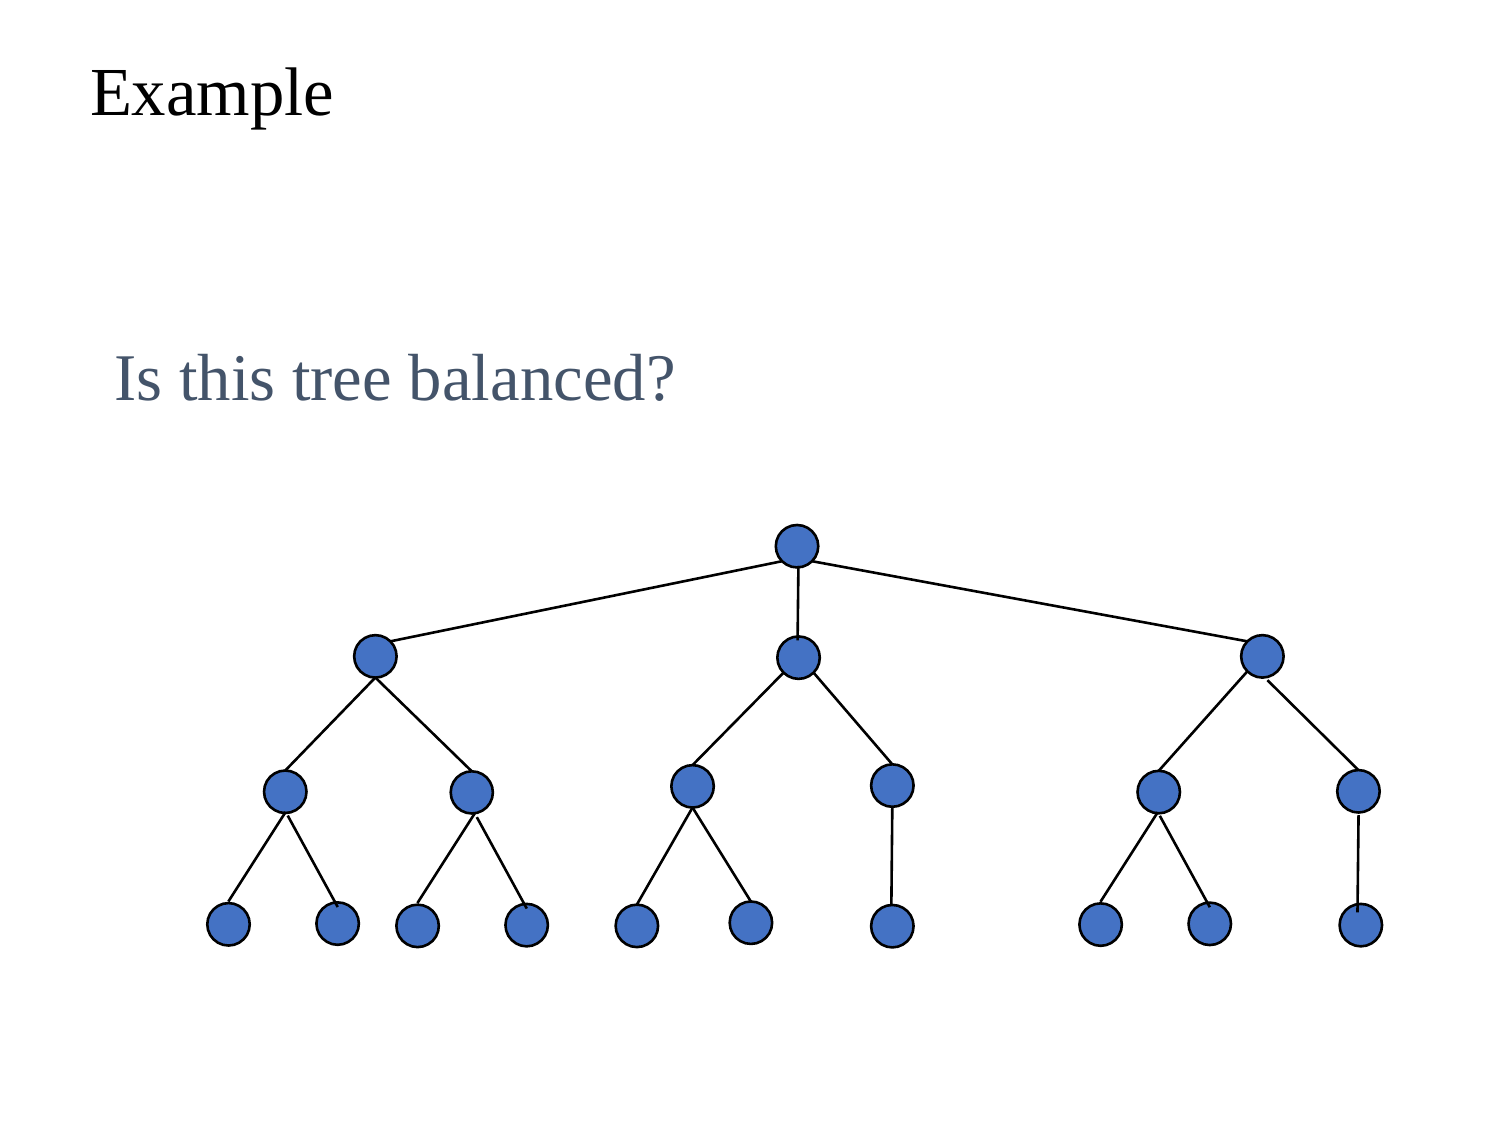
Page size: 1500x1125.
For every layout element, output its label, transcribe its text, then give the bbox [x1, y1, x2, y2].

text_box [207, 524, 1382, 948]
text_box Is this tree balanced? [99, 326, 693, 422]
title Example [75, 24, 1425, 163]
